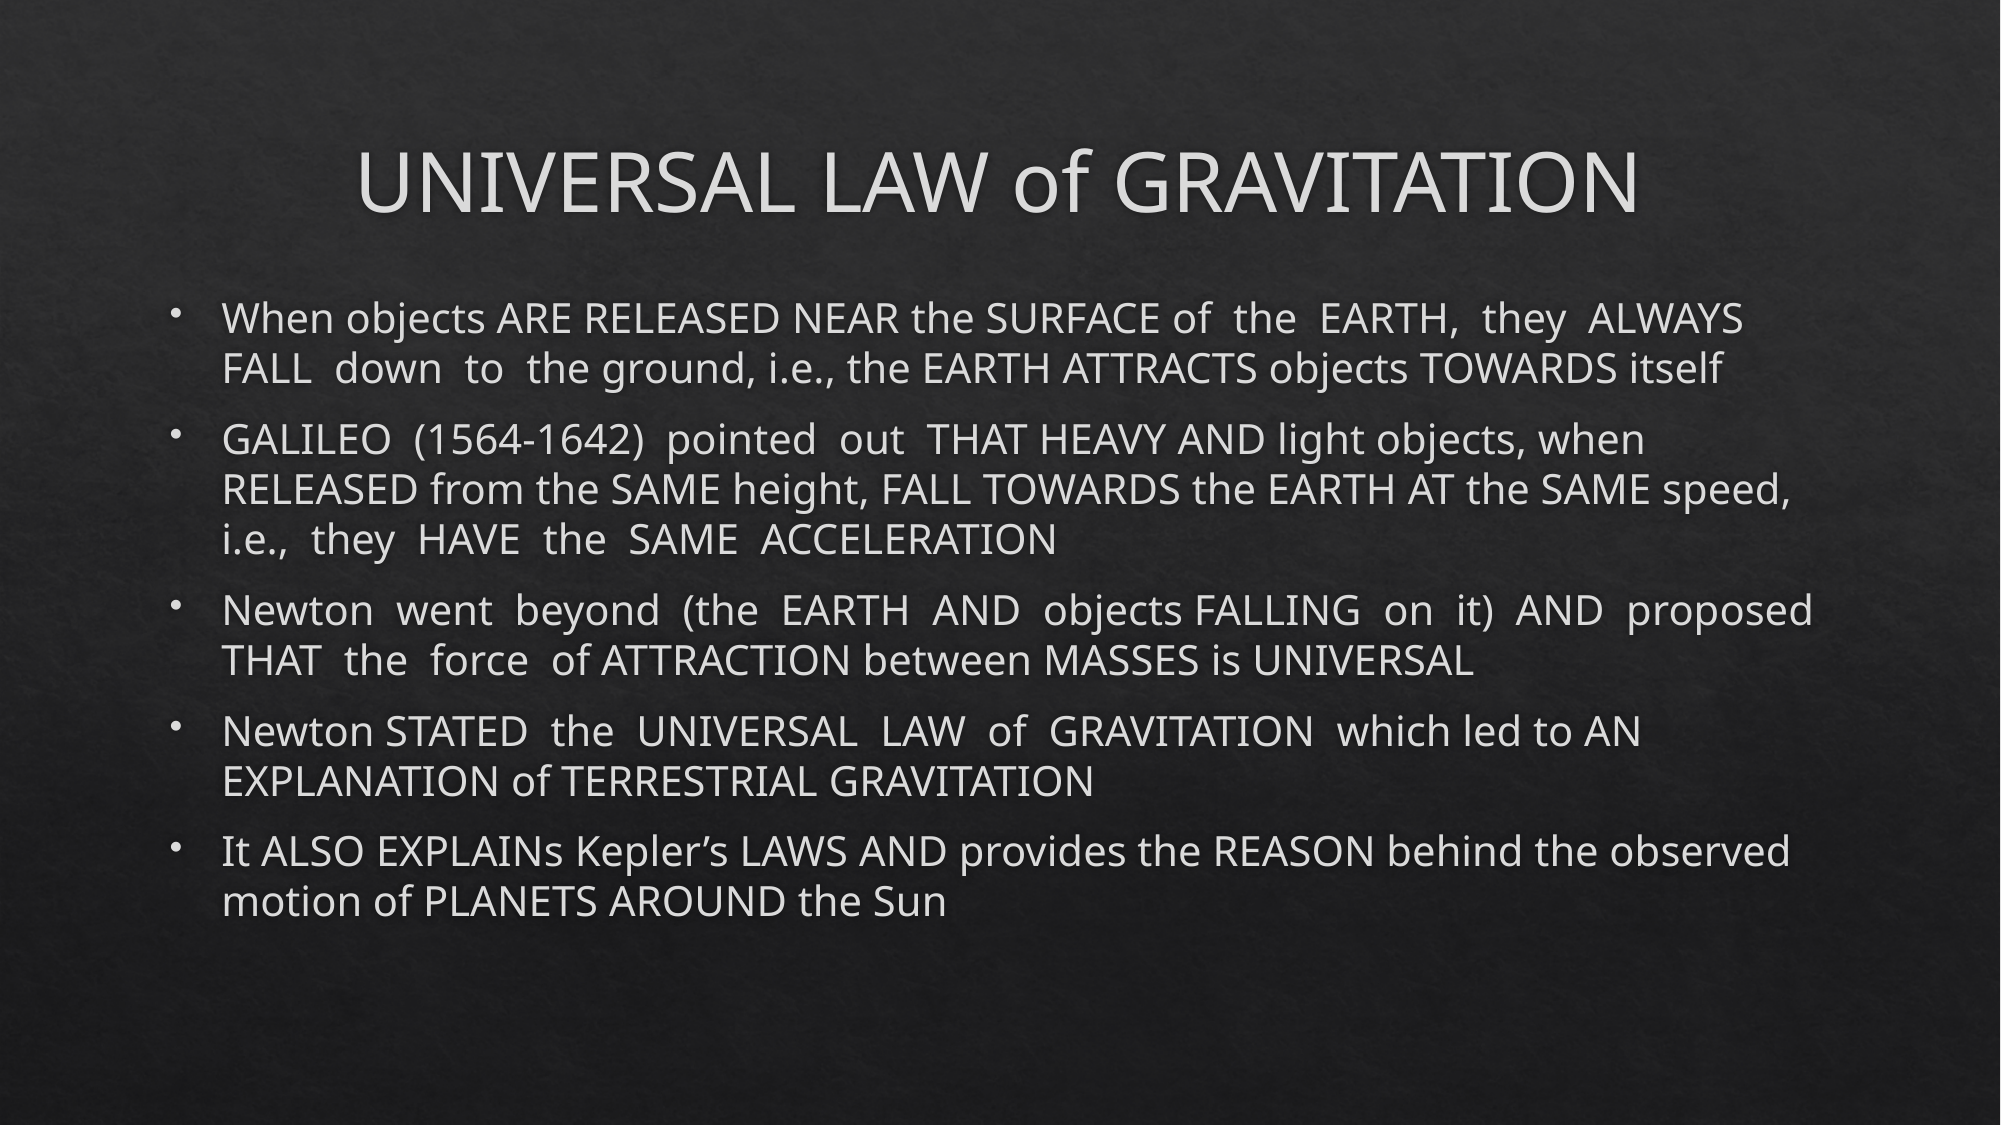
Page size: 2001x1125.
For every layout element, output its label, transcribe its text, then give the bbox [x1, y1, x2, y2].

title Universal Law of Gravitation [149, 99, 1849, 260]
list When objects are released near the surface of the Earth, they always fall down to the ground, i.e., the Earth attracts objects towards itself Galileo (1564-1642) pointed out that heavy and light objects, when released from the same height, fall towards the Earth at the same speed, i.e., they have the same acceleration Newton went beyond (the Earth and objects falling on it) and proposed that the force of attraction between masses is universal Newton stated the universal law of gravitation which led to an explanation of terrestrial gravitation It also explains Kepler’s laws and provides the reason behind the observed motion of planets around the Sun [149, 284, 1849, 950]
